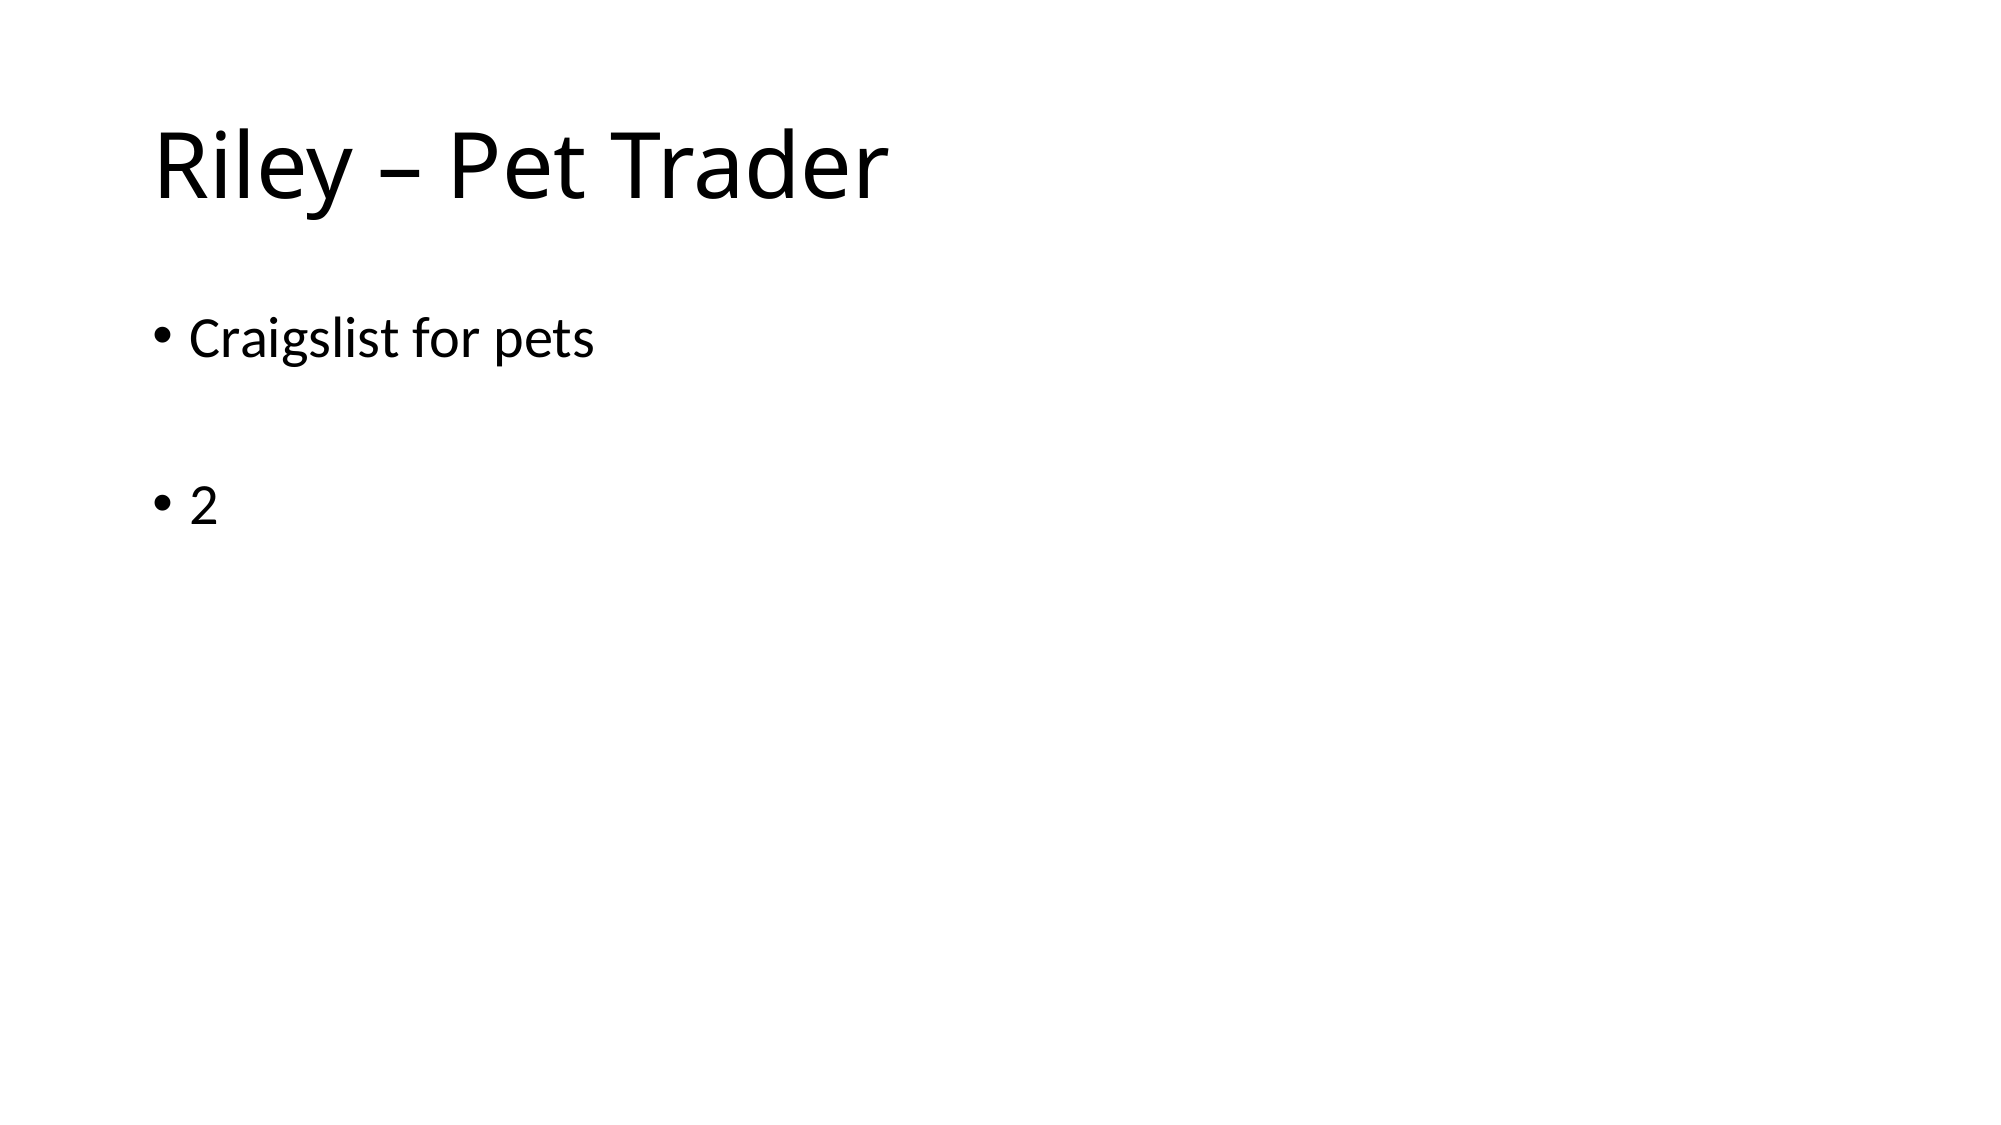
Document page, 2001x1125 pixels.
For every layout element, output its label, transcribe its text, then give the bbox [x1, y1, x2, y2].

list Craigslist for pets 2 [137, 299, 1863, 1014]
title Riley – Pet Trader [137, 59, 1863, 278]
